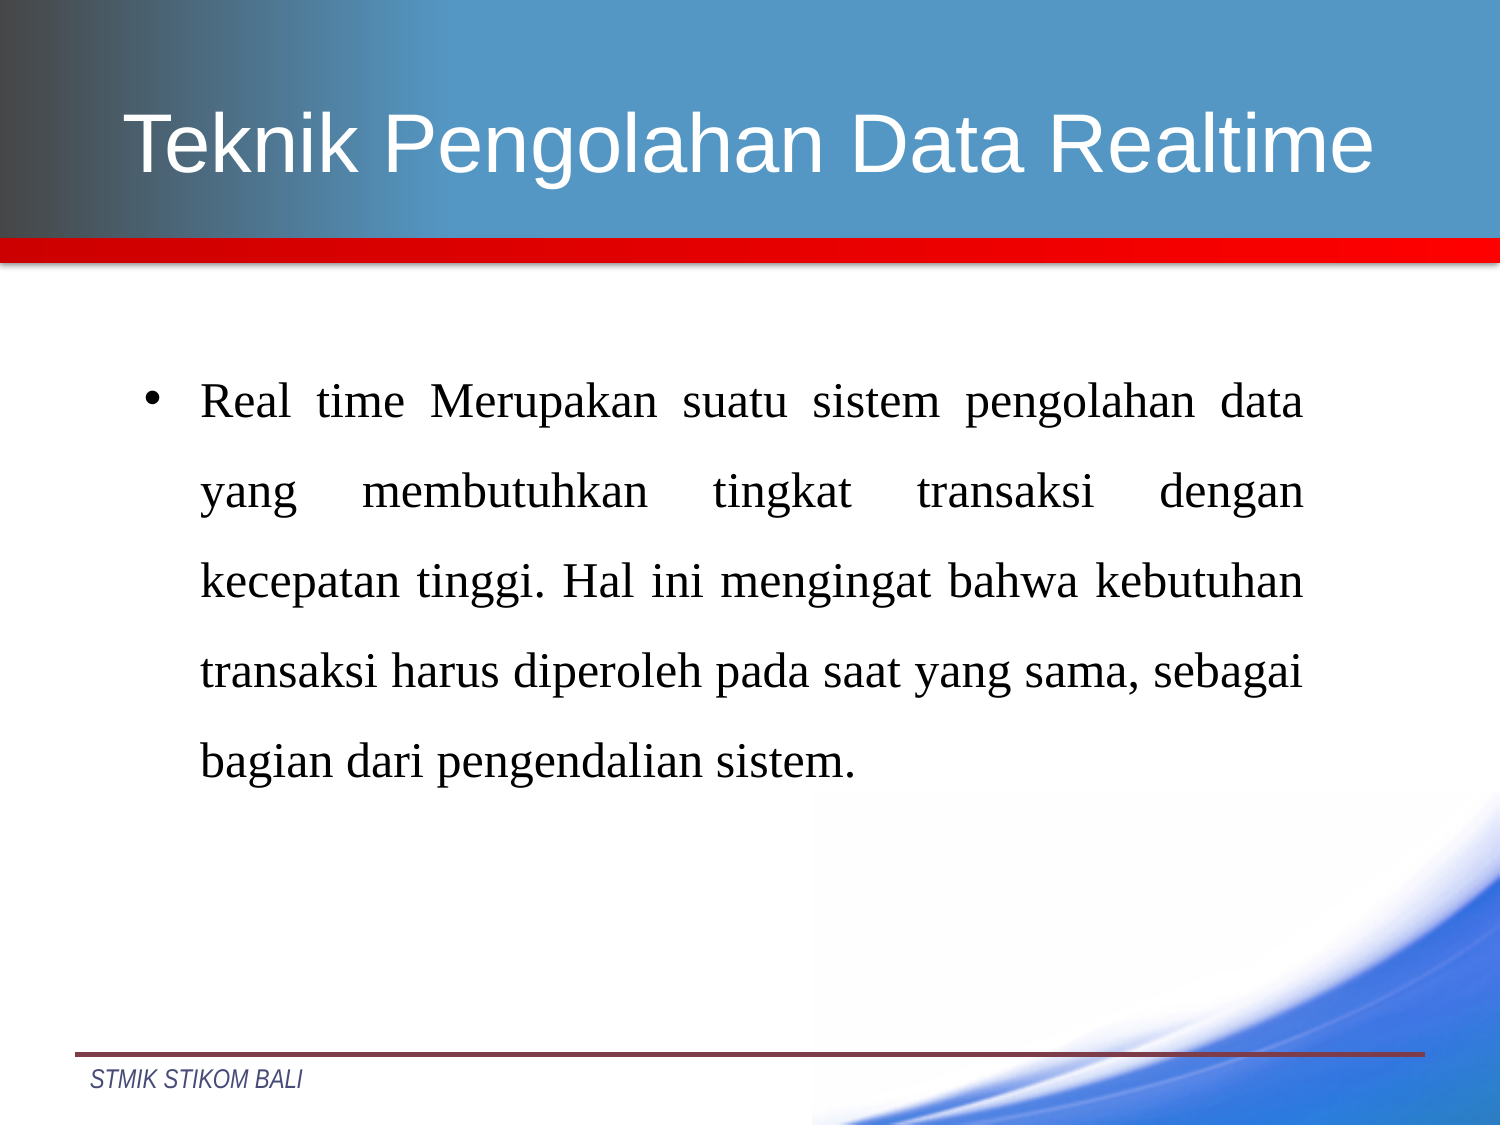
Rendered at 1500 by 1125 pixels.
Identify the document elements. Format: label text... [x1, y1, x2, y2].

picture [812, 791, 1500, 1125]
title Teknik Pengolahan Data Realtime [75, 45, 1425, 233]
list Real time Merupakan suatu sistem pengolahan data yang membutuhkan tingkat transaksi dengan kecepatan tinggi. Hal ini mengingat bahwa kebutuhan transaksi harus diperoleh pada saat yang sama, sebagai bagian dari pengendalian sistem. [128, 269, 1320, 1012]
